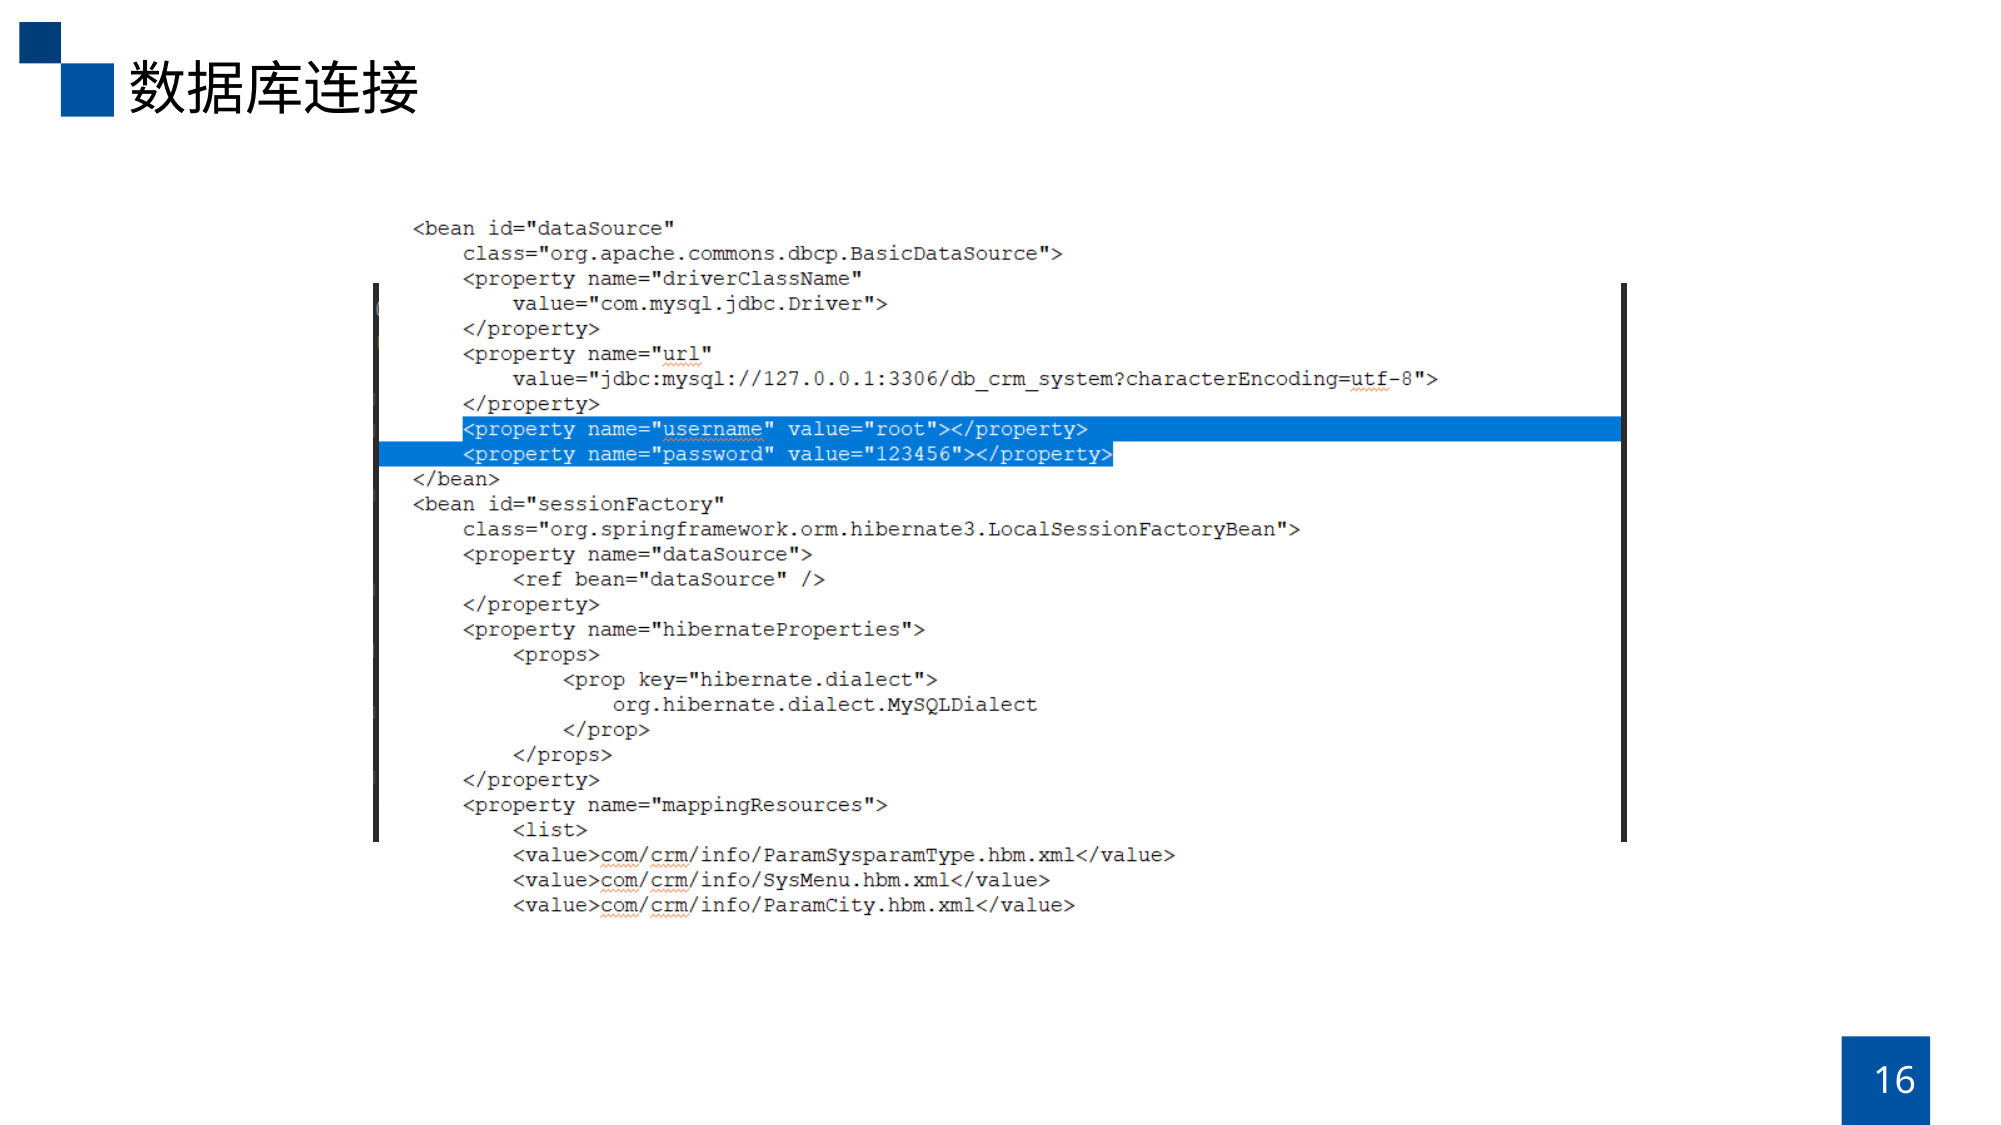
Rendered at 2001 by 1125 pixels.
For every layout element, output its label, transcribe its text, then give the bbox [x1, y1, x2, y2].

text_box 16 [1858, 1048, 1945, 1109]
picture [373, 206, 1627, 919]
text_box 数据库连接 [113, 43, 1244, 129]
